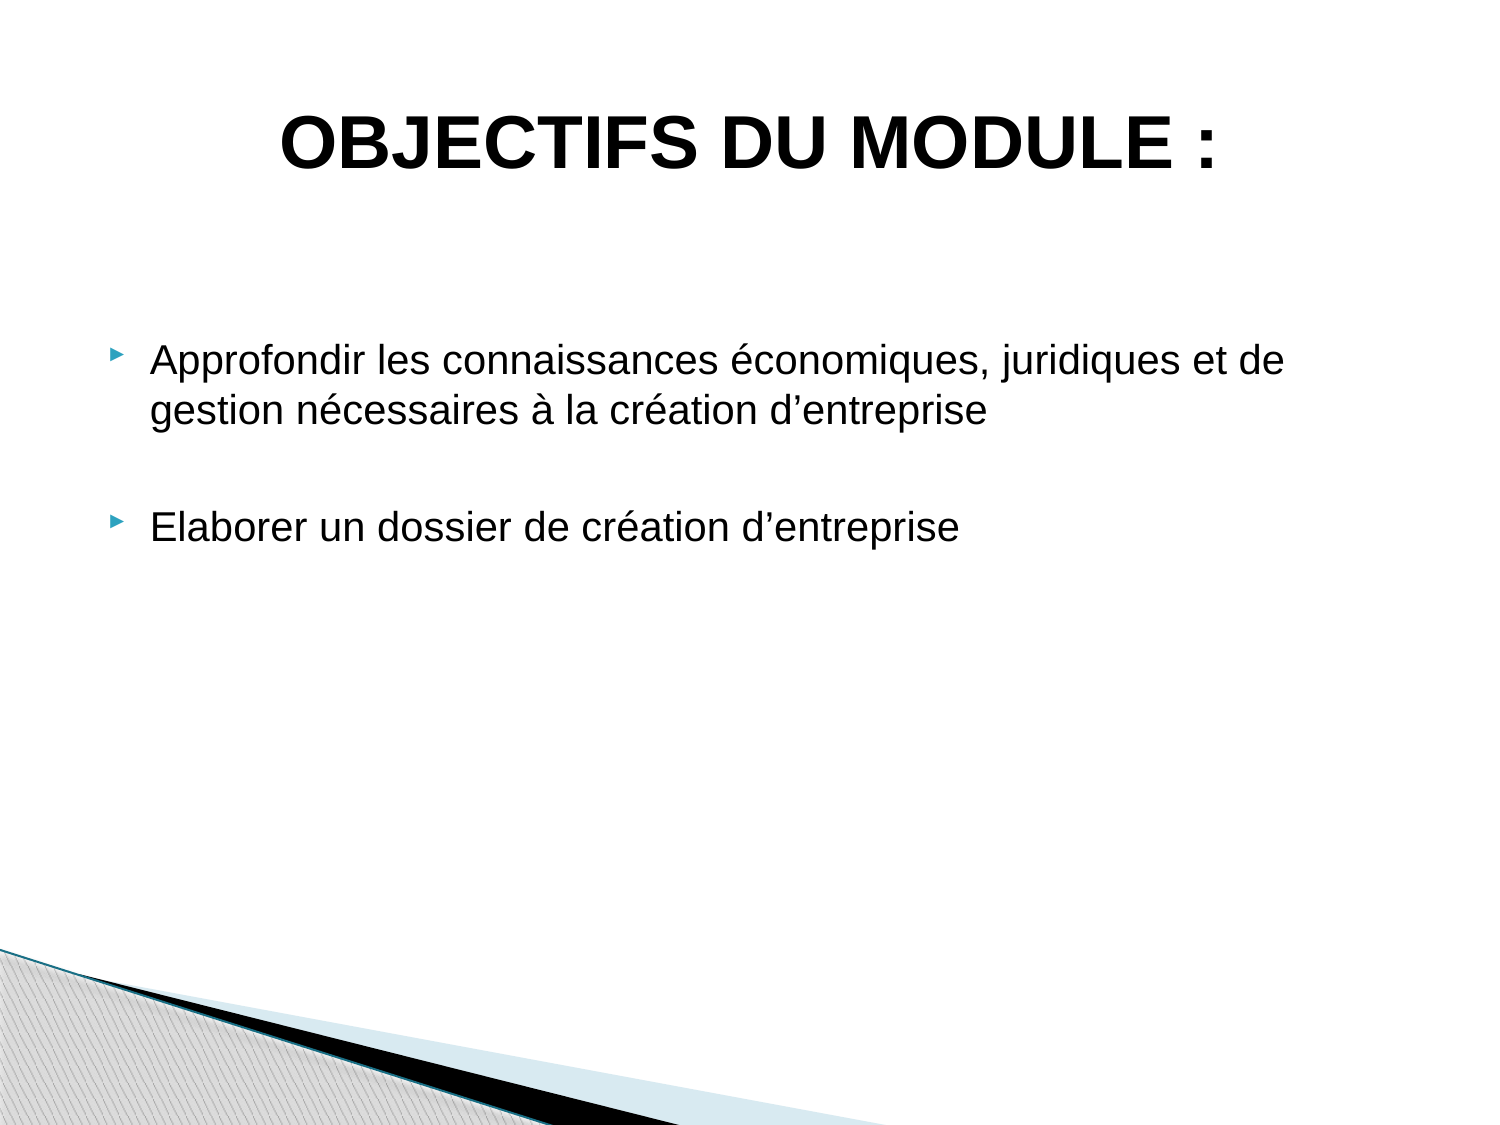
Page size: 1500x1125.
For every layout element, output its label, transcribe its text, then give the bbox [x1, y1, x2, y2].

title OBJECTIFS DU MODULE : [75, 45, 1425, 233]
list Approfondir les connaissances économiques, juridiques et de gestion nécessaires à la création d’entreprise Elaborer un dossier de création d’entreprise [75, 325, 1425, 986]
